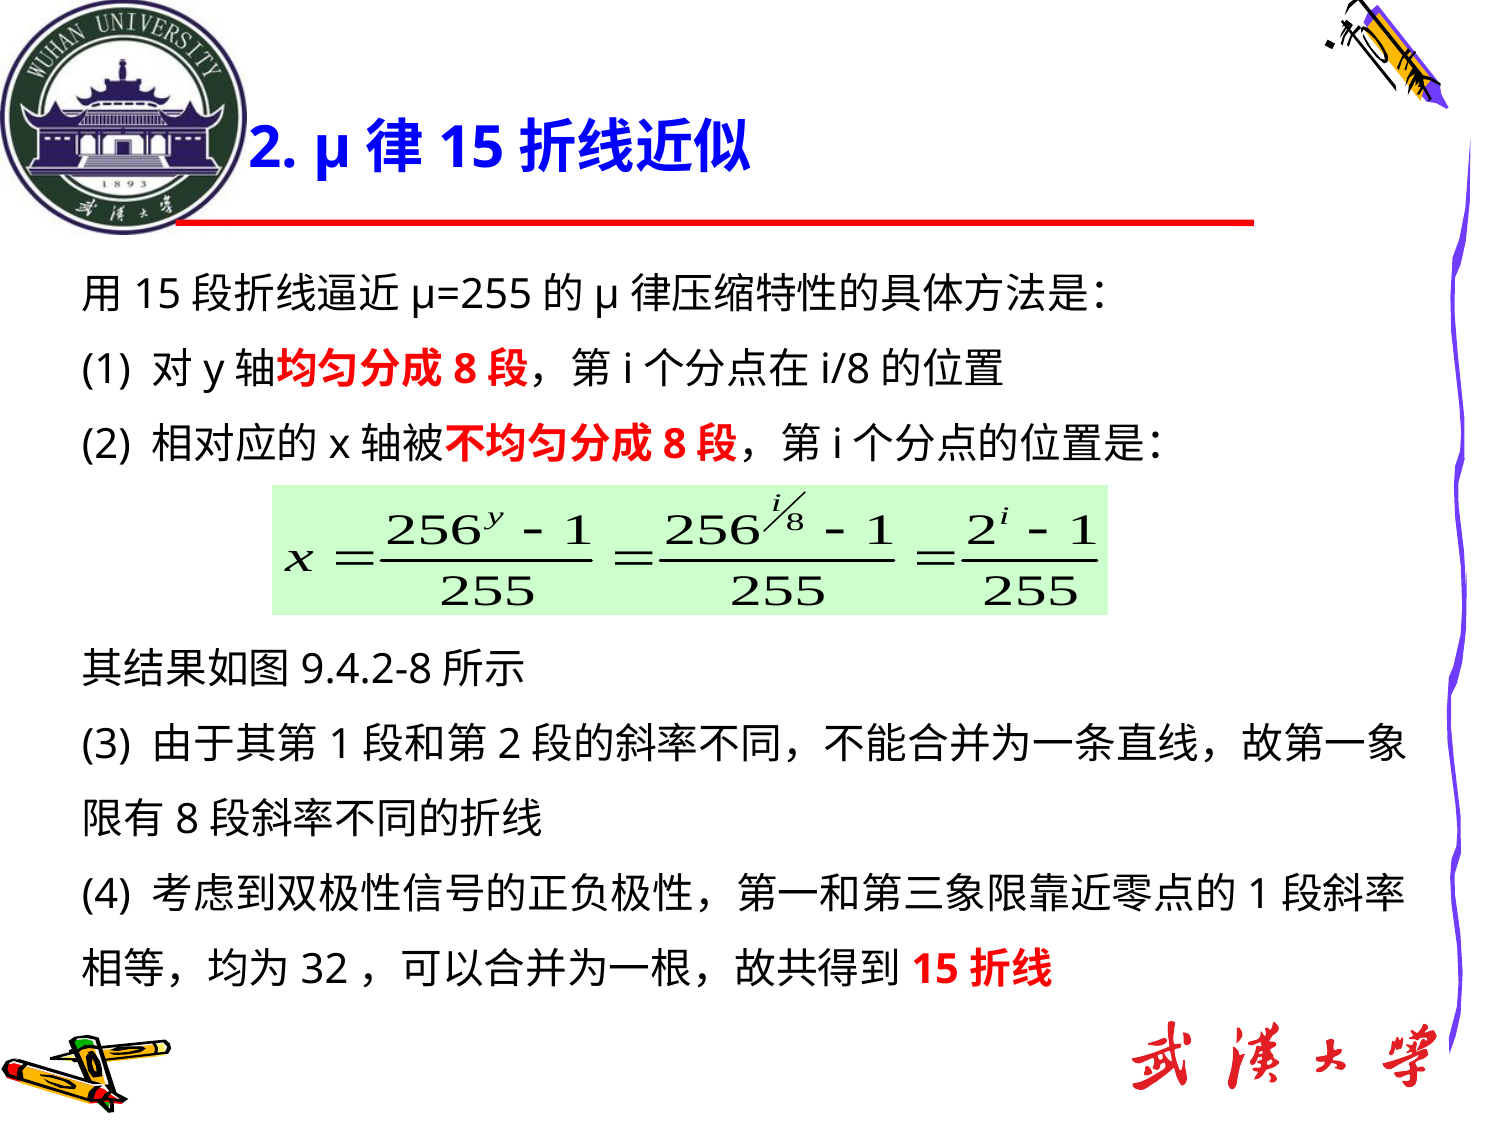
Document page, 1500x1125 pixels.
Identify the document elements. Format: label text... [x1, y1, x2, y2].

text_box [271, 484, 1108, 616]
picture [1128, 1015, 1471, 1093]
picture [0, 0, 247, 235]
list 用15段折线逼近μ=255的μ律压缩特性的具体方法是： (1) 对y轴均匀分成8段，第i个分点在i/8的位置 (2) 相对应的x轴被不均匀分成8段，第i个分点的位置是： 其结果如图9.4.2-8所示 (3) 由于其第1段和第2段的斜率不同，不能合并为一条直线，故第一象限有8段斜率不同的折线 (4) 考虑到双极性信号的正负极性，第一和第三象限靠近零点的1段斜率相等，均为32，可以合并为一根，故共得到15折线 [66, 234, 1430, 1029]
text_box 2. μ律15折线近似 [233, 101, 767, 187]
